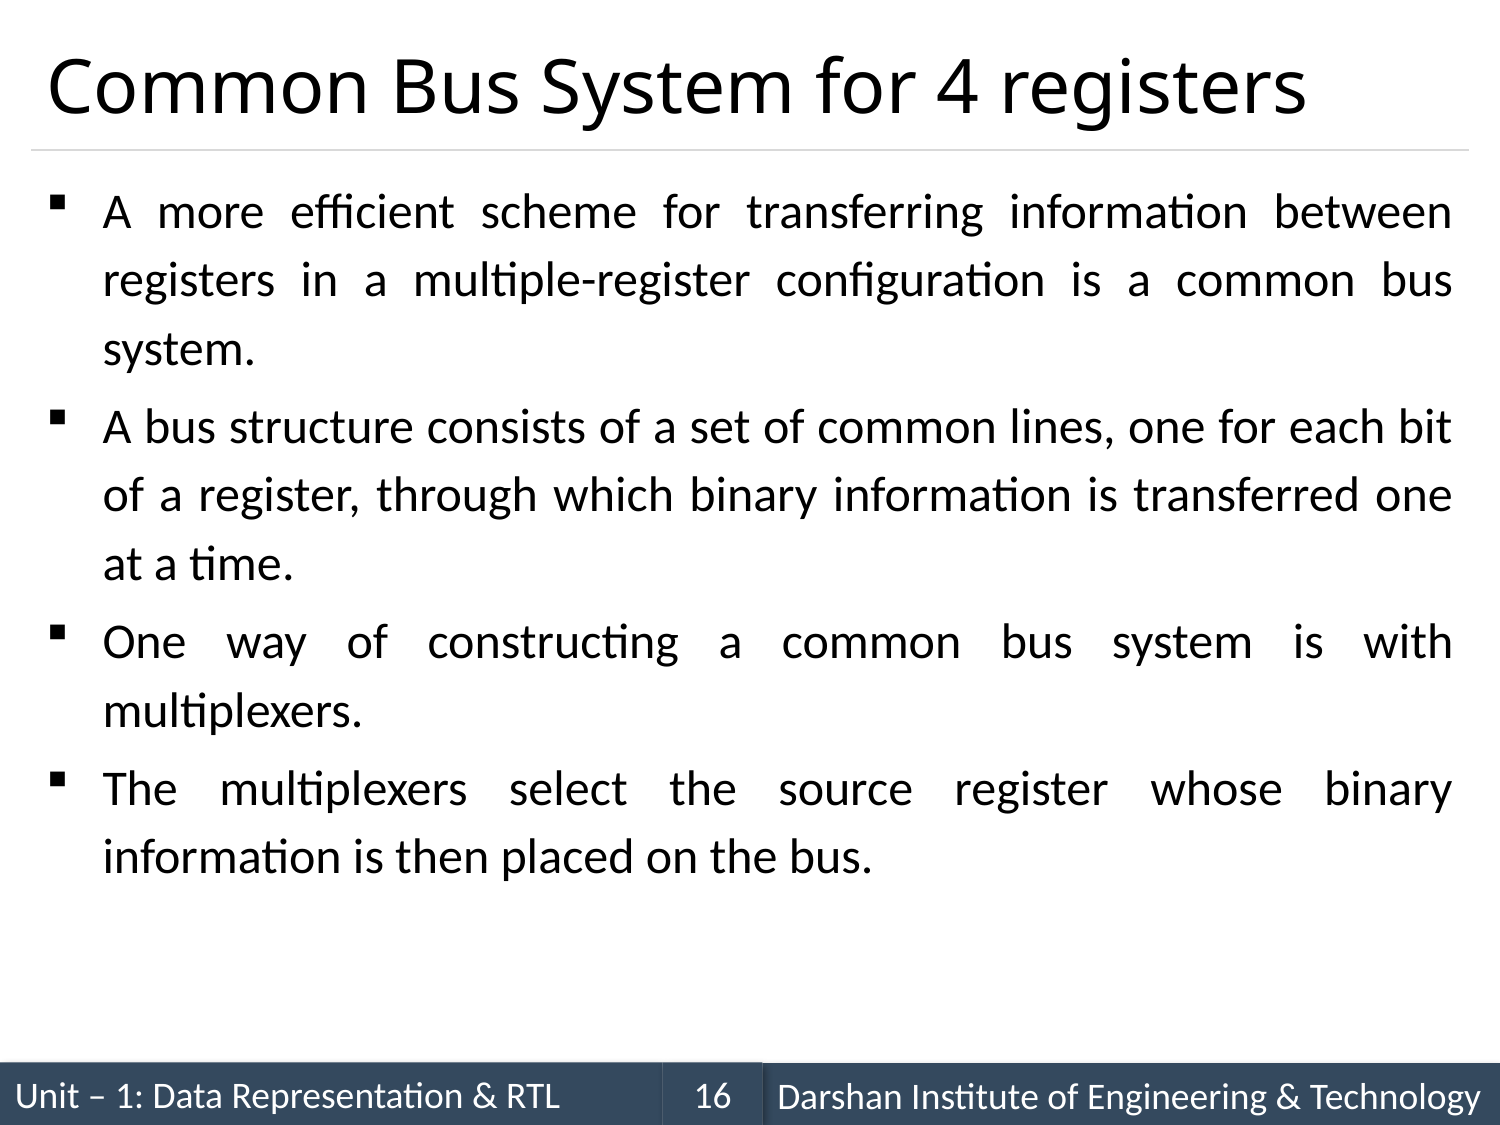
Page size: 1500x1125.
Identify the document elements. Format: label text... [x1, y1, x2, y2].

title Common Bus System for 4 registers [31, 17, 1469, 150]
list A more efficient scheme for transferring information between registers in a multiple-register configuration is a common bus system. A bus structure consists of a set of common lines, one for each bit of a register, through which binary information is transferred one at a time. One way of constructing a common bus system is with multiplexers. The multiplexers select the source register whose binary information is then placed on the bus. [31, 162, 1469, 1063]
